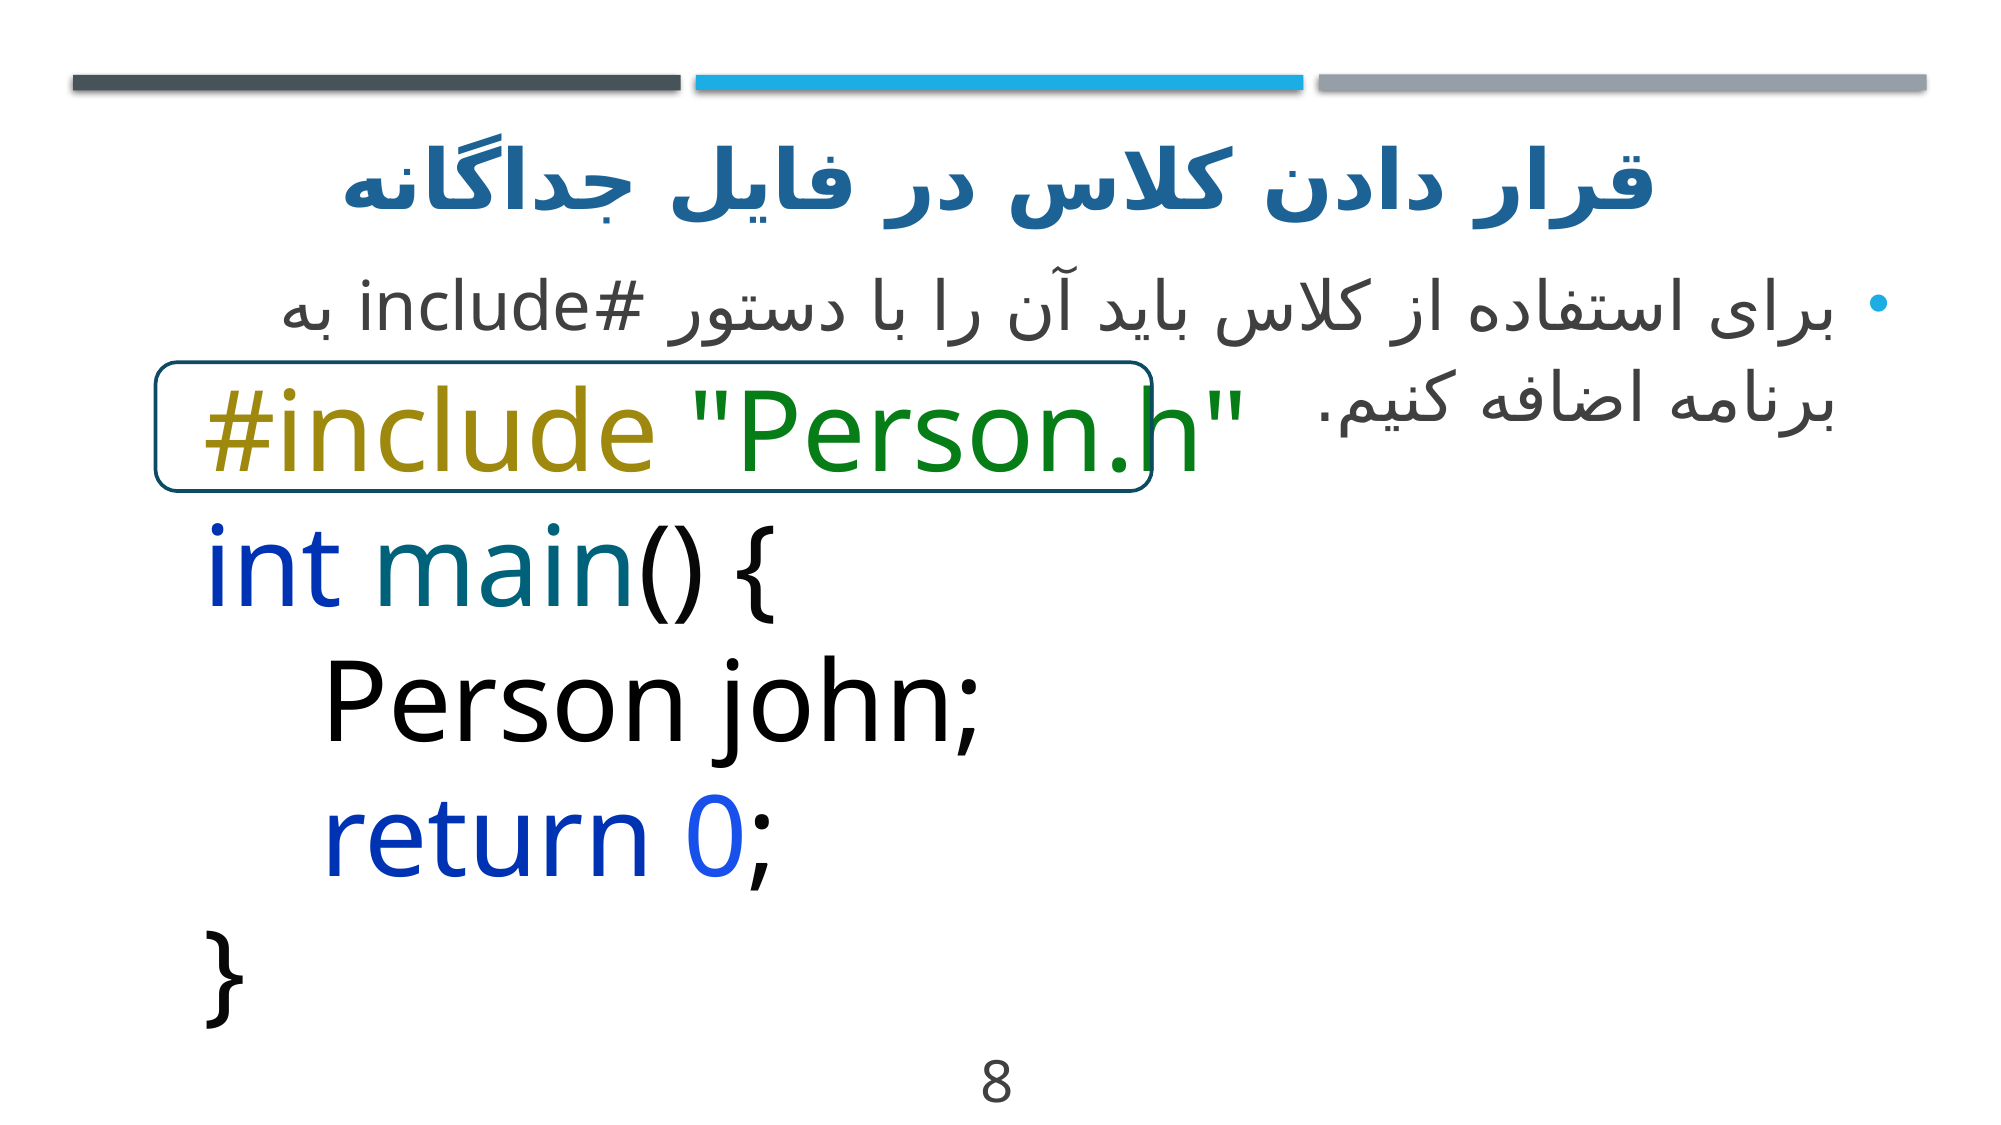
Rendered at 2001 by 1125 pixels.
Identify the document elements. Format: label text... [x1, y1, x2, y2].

title قرار دادن کلاس در فایل جداگانه [95, 115, 1905, 234]
text_box #include "Person.h" int main() { Person john; return 0; } [188, 351, 1342, 1042]
list برای استفاده از کلاس باید آن را با دستور #include به برنامه اضافه کنیم. [95, 246, 1905, 981]
text_box [153, 360, 1154, 493]
